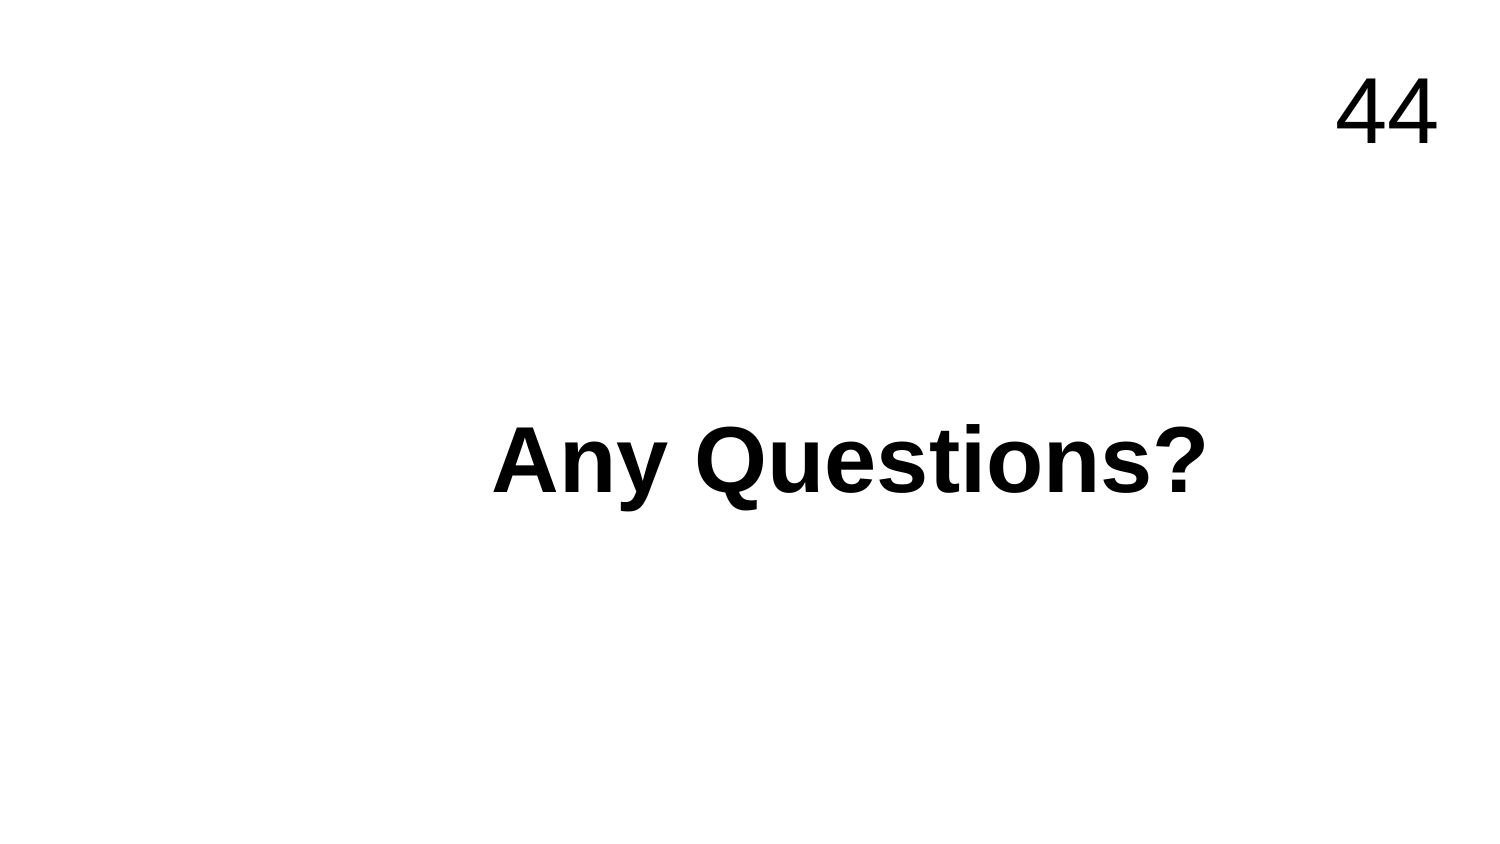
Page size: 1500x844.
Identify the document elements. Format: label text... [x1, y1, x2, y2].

title Any Questions? [476, 384, 1445, 534]
text_box 44 [1319, 34, 1470, 163]
